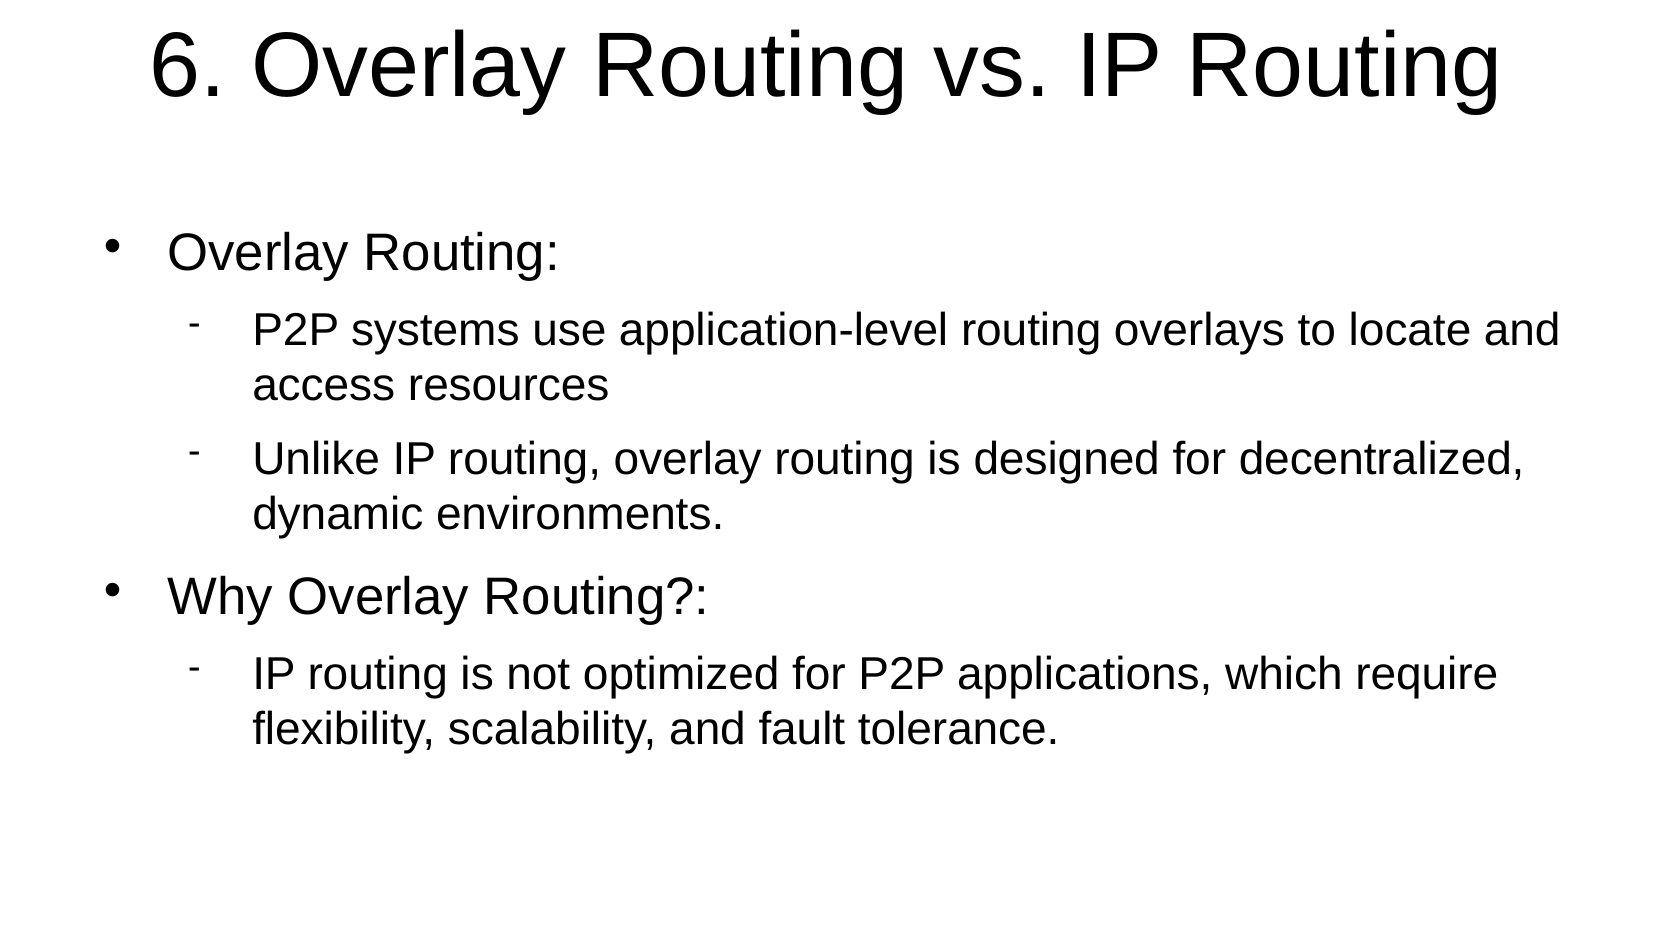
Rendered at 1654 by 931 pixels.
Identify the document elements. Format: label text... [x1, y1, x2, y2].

text_box Overlay Routing: P2P systems use application-level routing overlays to locate and access resources Unlike IP routing, overlay routing is designed for decentralized, dynamic environments. Why Overlay Routing?: IP routing is not optimized for P2P applications, which require flexibility, scalability, and fault tolerance. [82, 217, 1571, 757]
text_box 6. Overlay Routing vs. IP Routing [82, 4, 1571, 217]
